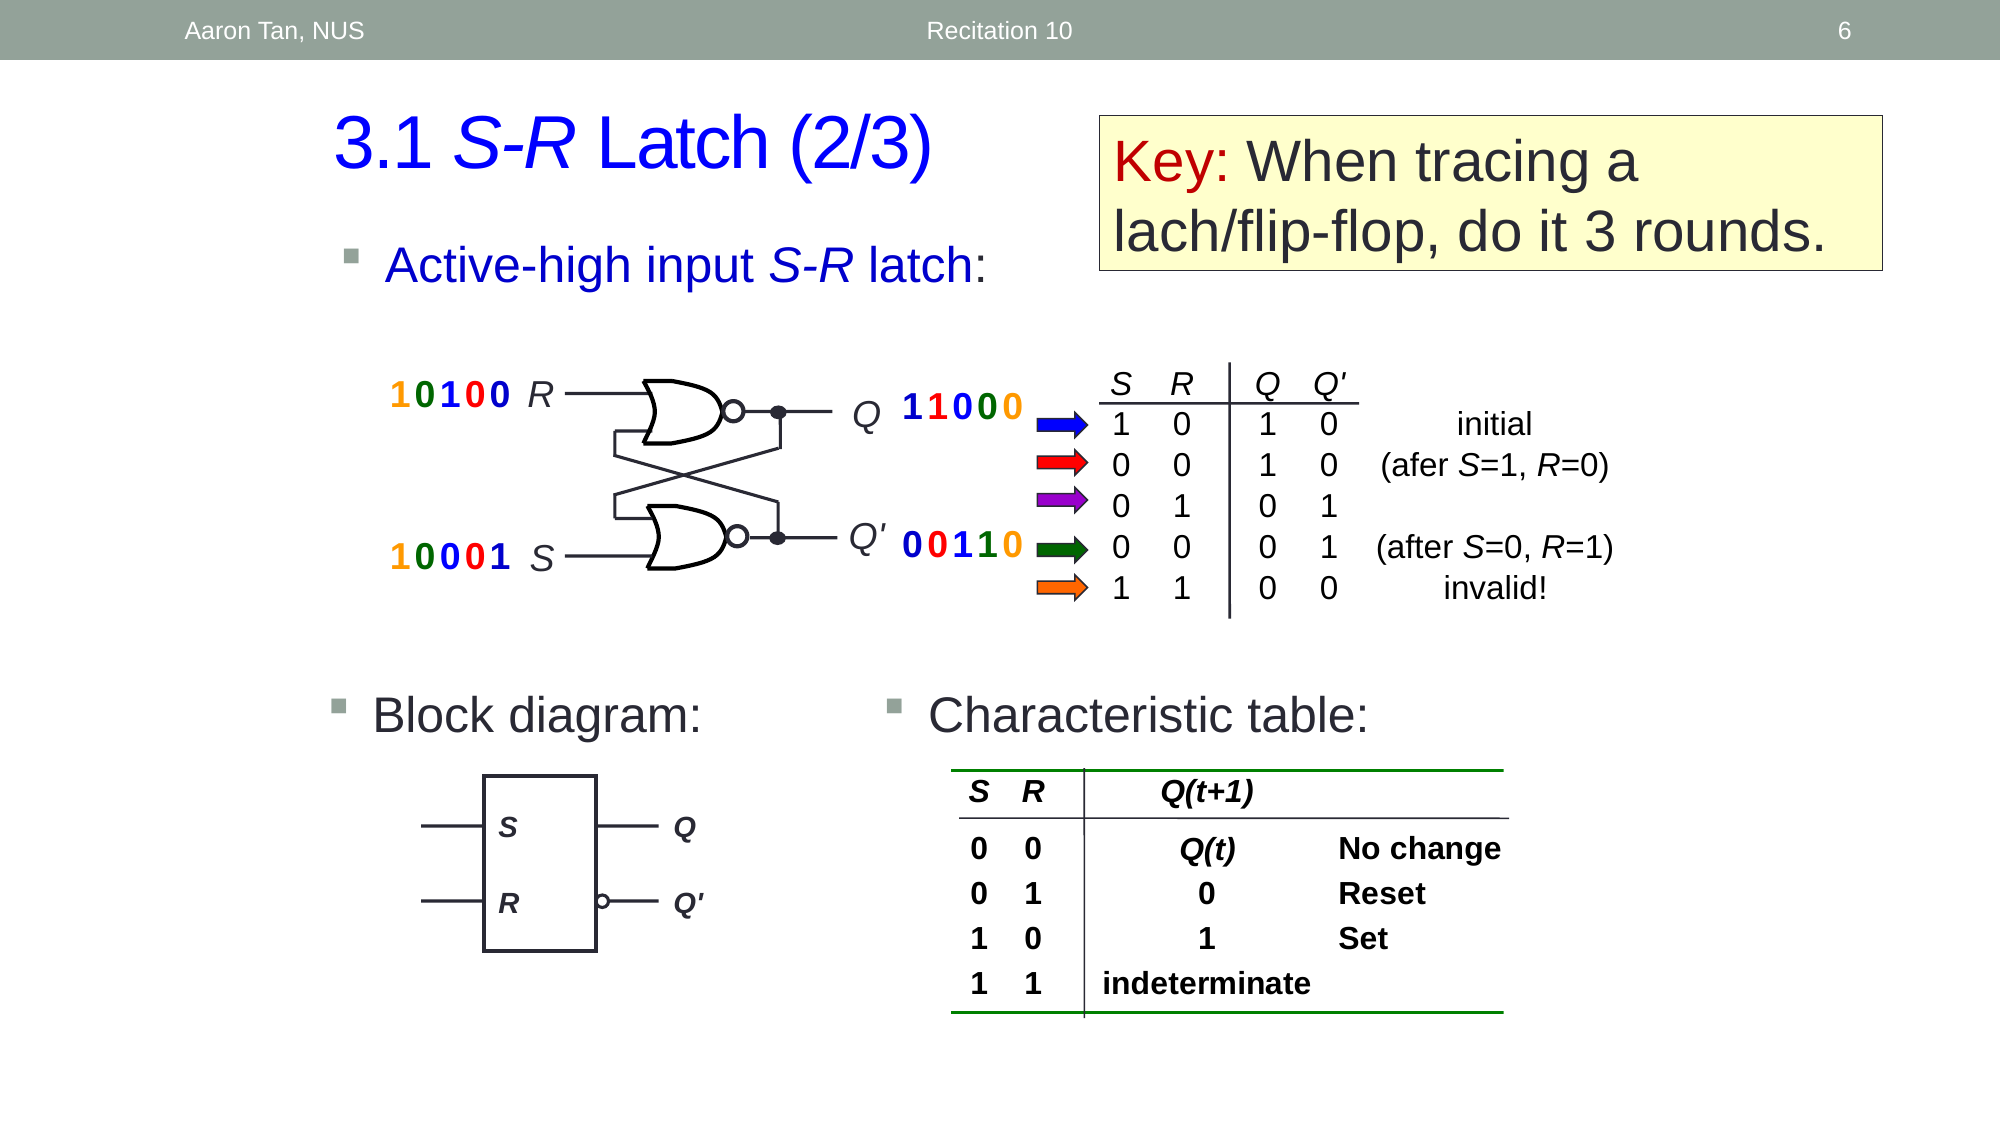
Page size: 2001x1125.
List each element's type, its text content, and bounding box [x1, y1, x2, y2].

title 3.1 S-R Latch (2/3) [318, 86, 1728, 192]
text_box Characteristic table: [868, 674, 1675, 781]
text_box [374, 362, 1088, 601]
text_box Key: When tracing a lach/flip-flop, do it 3 rounds. [1099, 115, 1883, 271]
text_box Block diagram: [312, 674, 833, 781]
slide_number Aaron Tan, NUS [169, 3, 645, 57]
slide_number 6 [1725, 3, 1867, 57]
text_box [933, 767, 1510, 1044]
text_box Active-high input S-R latch: [324, 224, 1675, 331]
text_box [1074, 362, 1659, 649]
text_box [987, 374, 1051, 573]
footer Recitation 10 [645, 3, 1547, 57]
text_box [420, 775, 722, 952]
